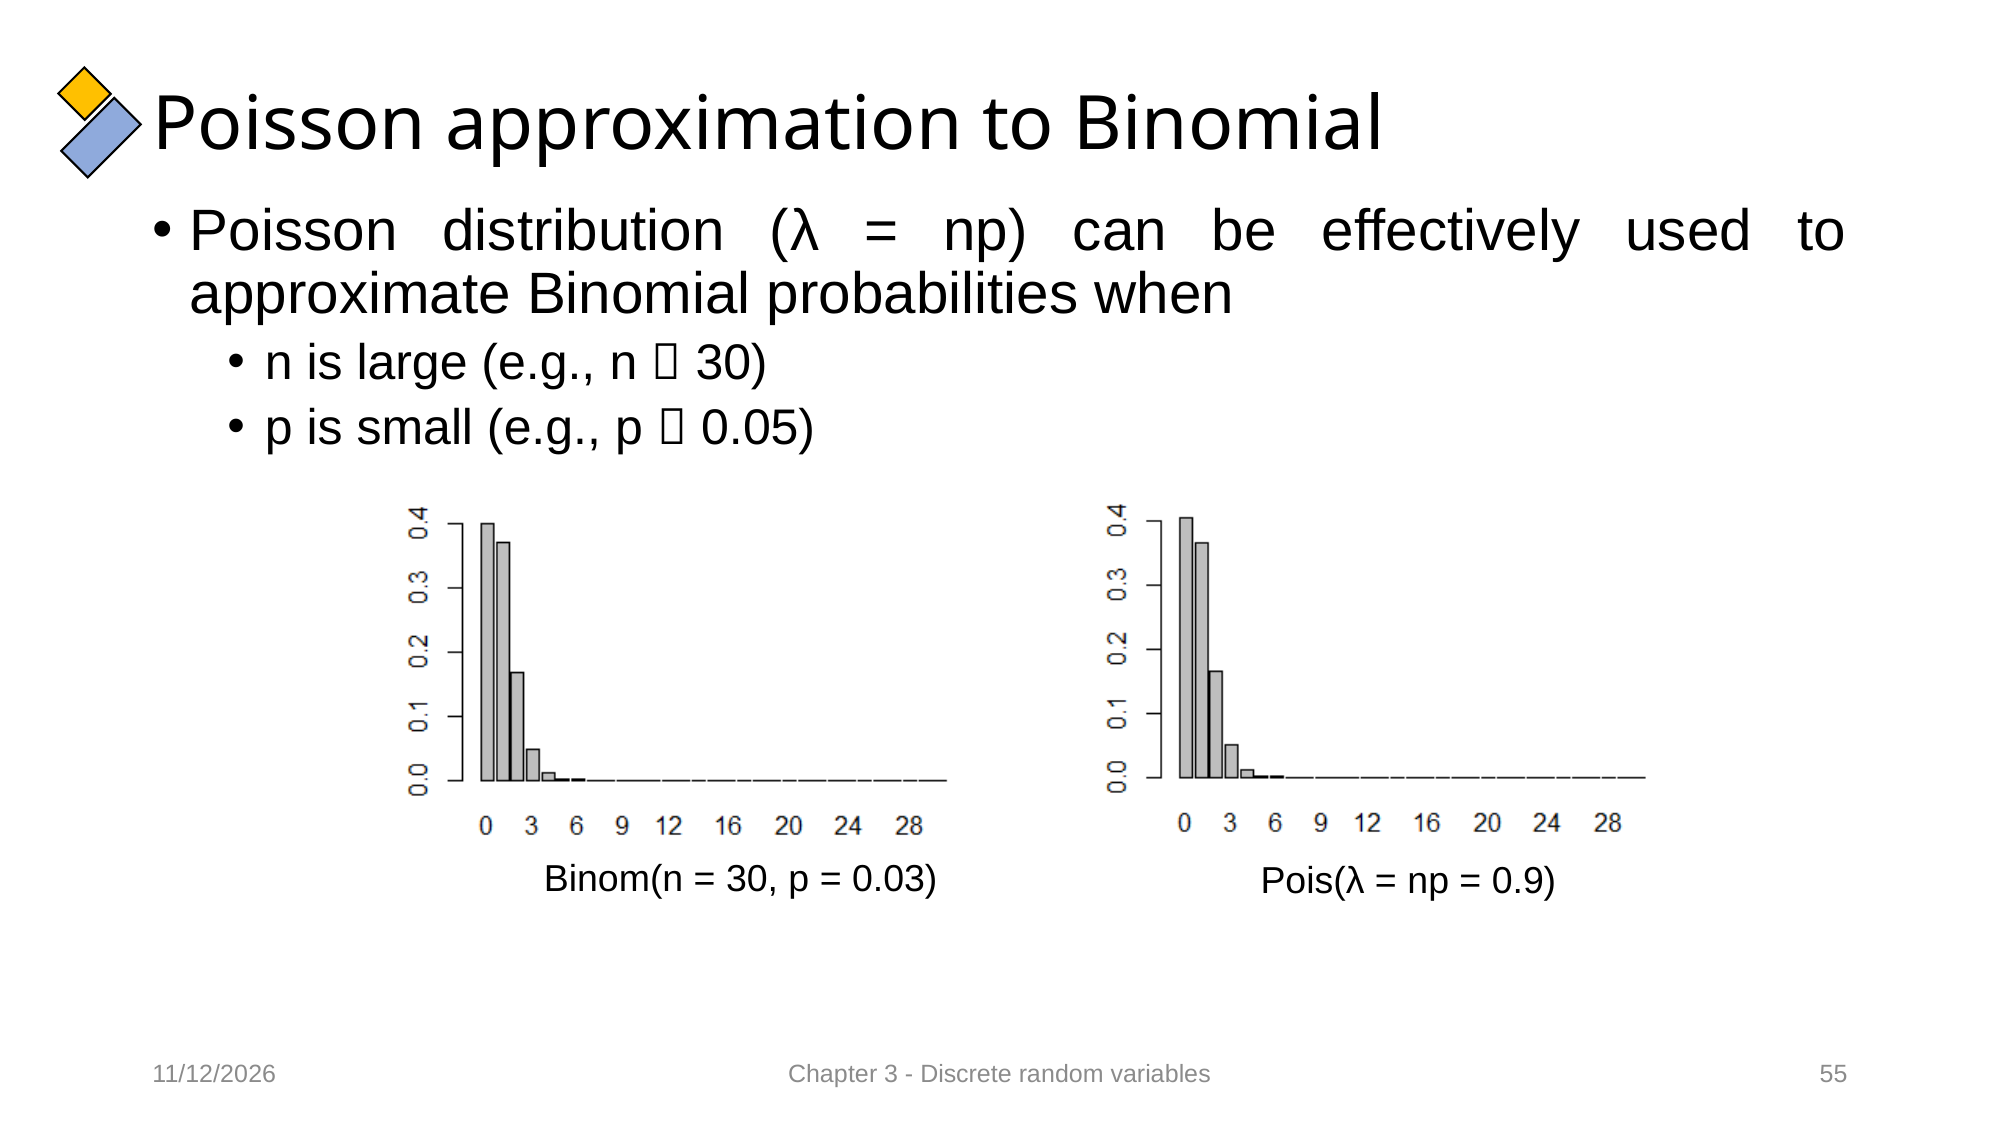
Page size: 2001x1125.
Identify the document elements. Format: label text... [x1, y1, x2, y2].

footer Chapter 3 - Discrete random variables [662, 1042, 1338, 1103]
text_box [390, 495, 1660, 909]
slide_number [137, 1042, 588, 1103]
title Poisson approximation to Binomial [137, 16, 1863, 193]
list Poisson distribution (λ = np) can be effectively used to approximate Binomial probabilities when n is large (e.g., n  30) p is small (e.g., p  0.05) [137, 193, 1863, 907]
slide_number 55 [1412, 1042, 1863, 1103]
